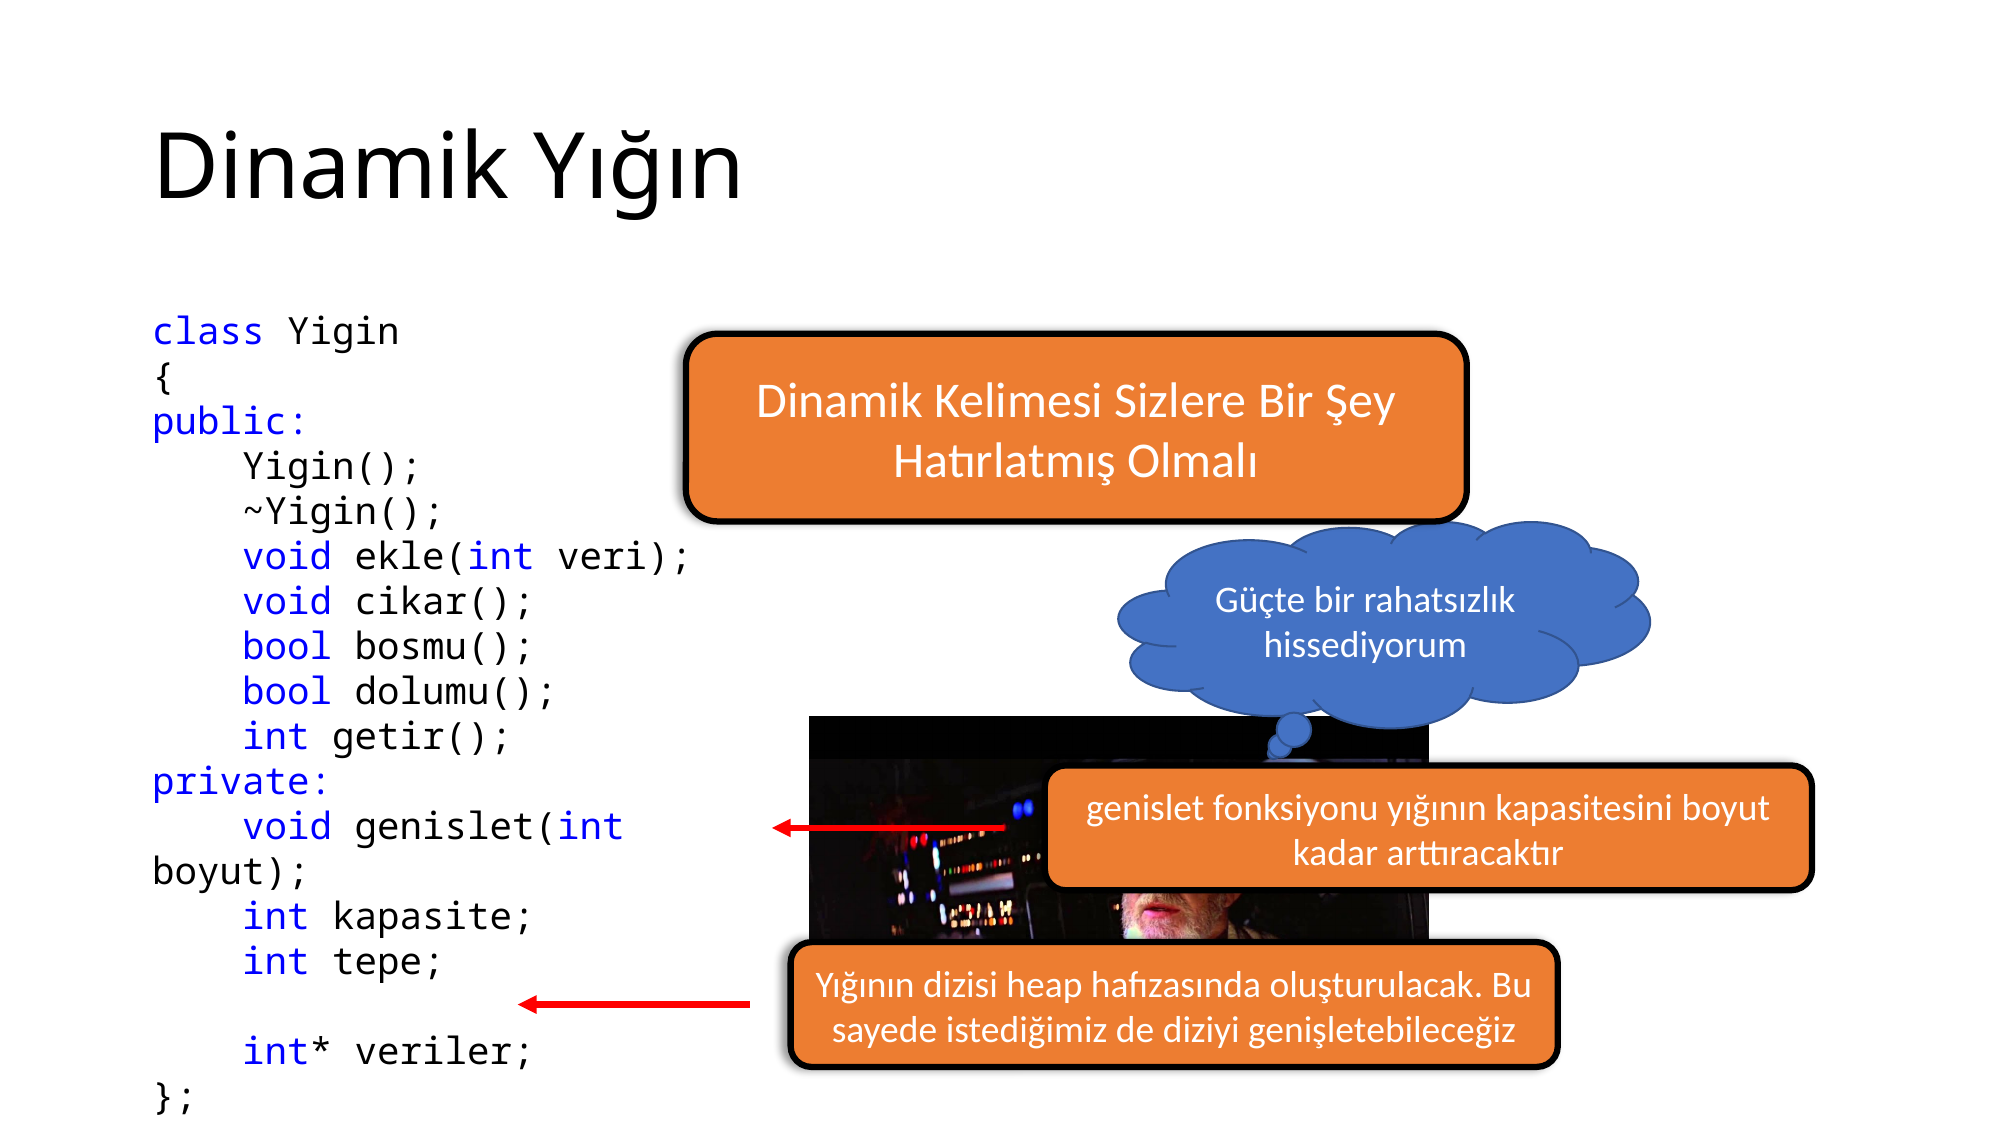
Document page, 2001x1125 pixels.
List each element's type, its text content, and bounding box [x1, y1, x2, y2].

text_box Güçte bir rahatsızlık hissediyorum [1117, 521, 1652, 725]
text_box class Yigin { public: Yigin(); ~Yigin(); void ekle(int veri); void cikar(); bool bosmu(); bool dolumu(); int getir(); private: void genislet(int boyut); int kapasite; int tepe; int* veriler; }; [137, 299, 791, 1125]
title Dinamik Yığın [137, 59, 1863, 278]
text_box Yığının dizisi heap hafızasında oluşturulacak. Bu sayede istediğimiz de diziyi genişletebileceğiz [789, 941, 1559, 1068]
text_box genislet fonksiyonu yığının kapasitesini boyut kadar arttıracaktır [1429, 764, 1814, 892]
picture [809, 716, 1429, 1066]
text_box Dinamik Kelimesi Sizlere Bir Şey Hatırlatmış Olmalı [684, 332, 1468, 523]
